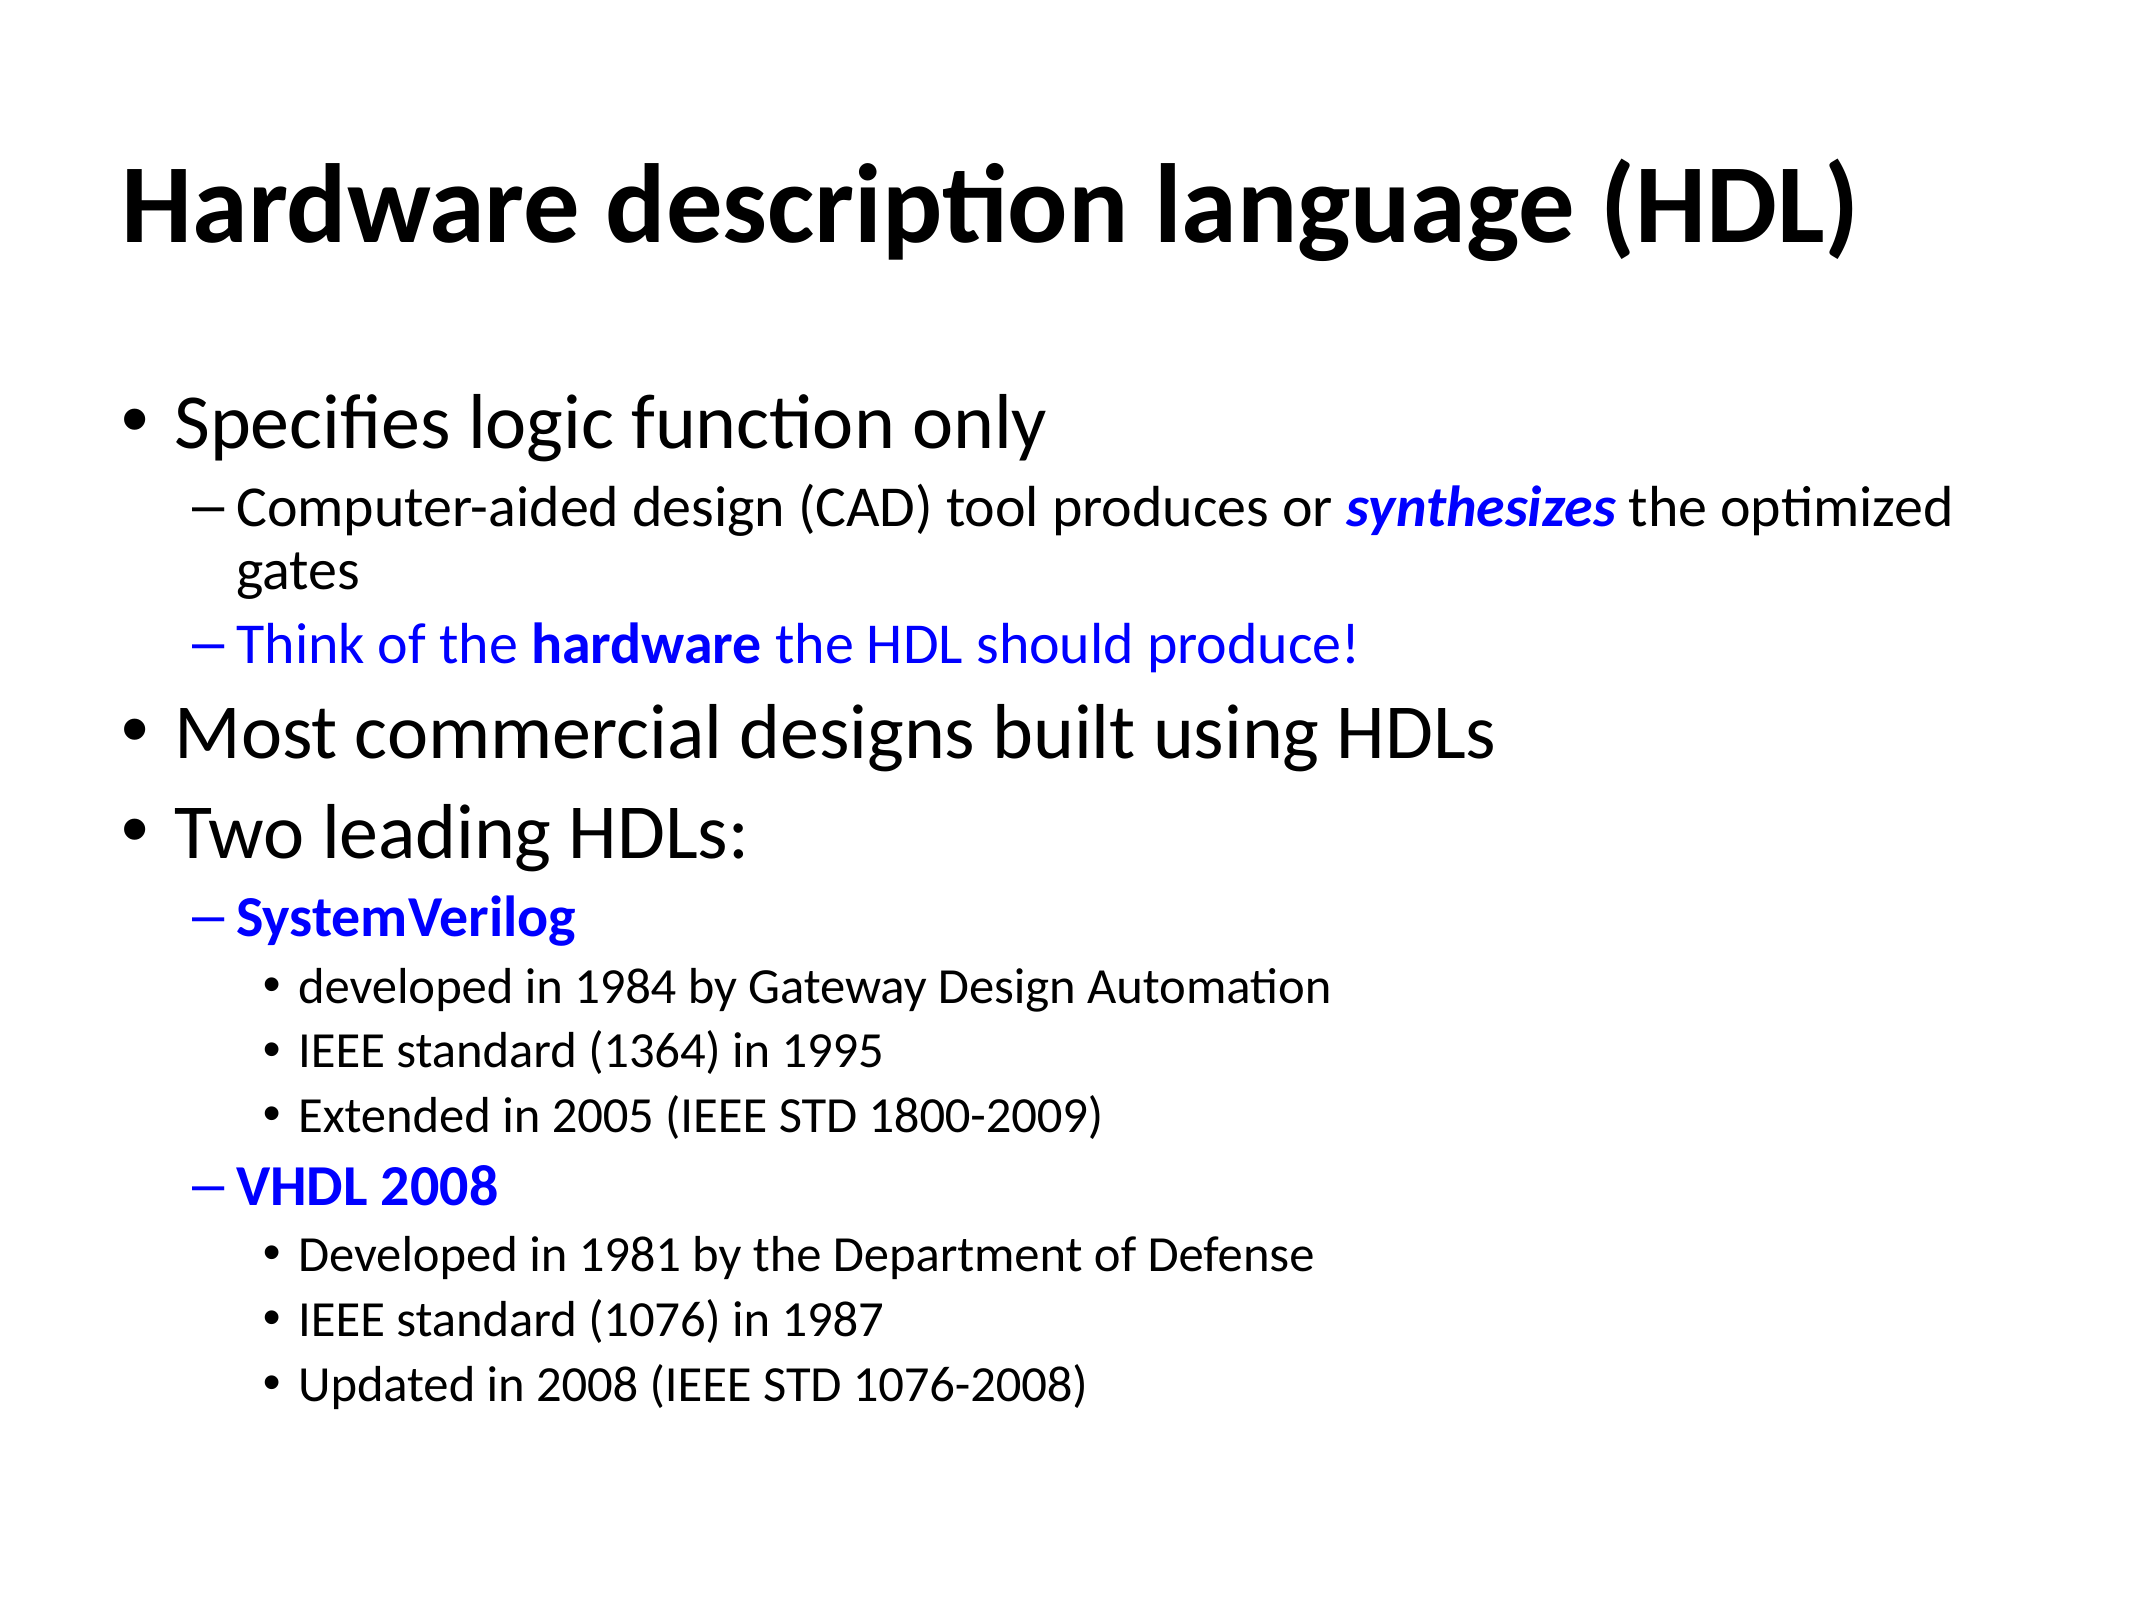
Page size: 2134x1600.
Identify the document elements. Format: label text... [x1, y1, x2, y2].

list Specifies logic function only Computer-aided design (CAD) tool produces or synthesizes the optimized gates Think of the hardware the HDL should produce! Most commercial designs built using HDLs Two leading HDLs: SystemVerilog developed in 1984 by Gateway Design Automation IEEE standard (1364) in 1995 Extended in 2005 (IEEE STD 1800-2009) VHDL 2008 Developed in 1981 by the Department of Defense IEEE standard (1076) in 1987 Updated in 2008 (IEEE STD 1076-2008) [106, 373, 2027, 1430]
title Hardware description language (HDL) [106, 64, 2027, 331]
